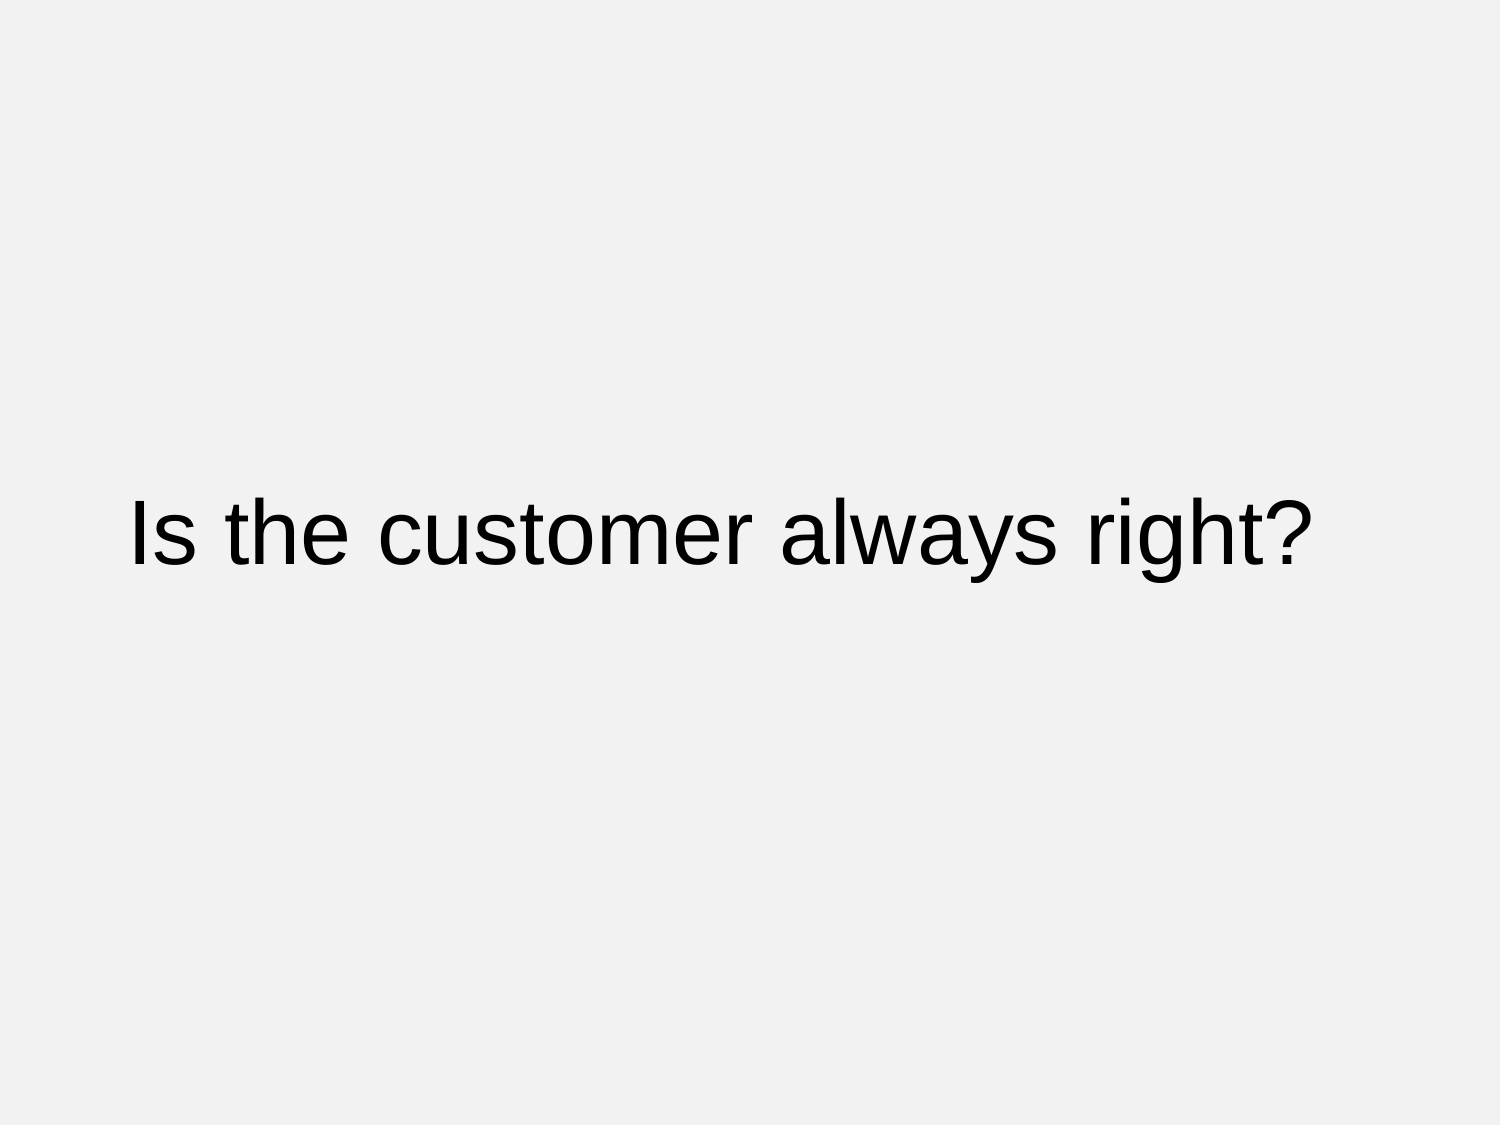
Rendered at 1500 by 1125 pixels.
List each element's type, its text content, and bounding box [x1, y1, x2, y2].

title Is the customer always right? [112, 407, 1388, 649]
